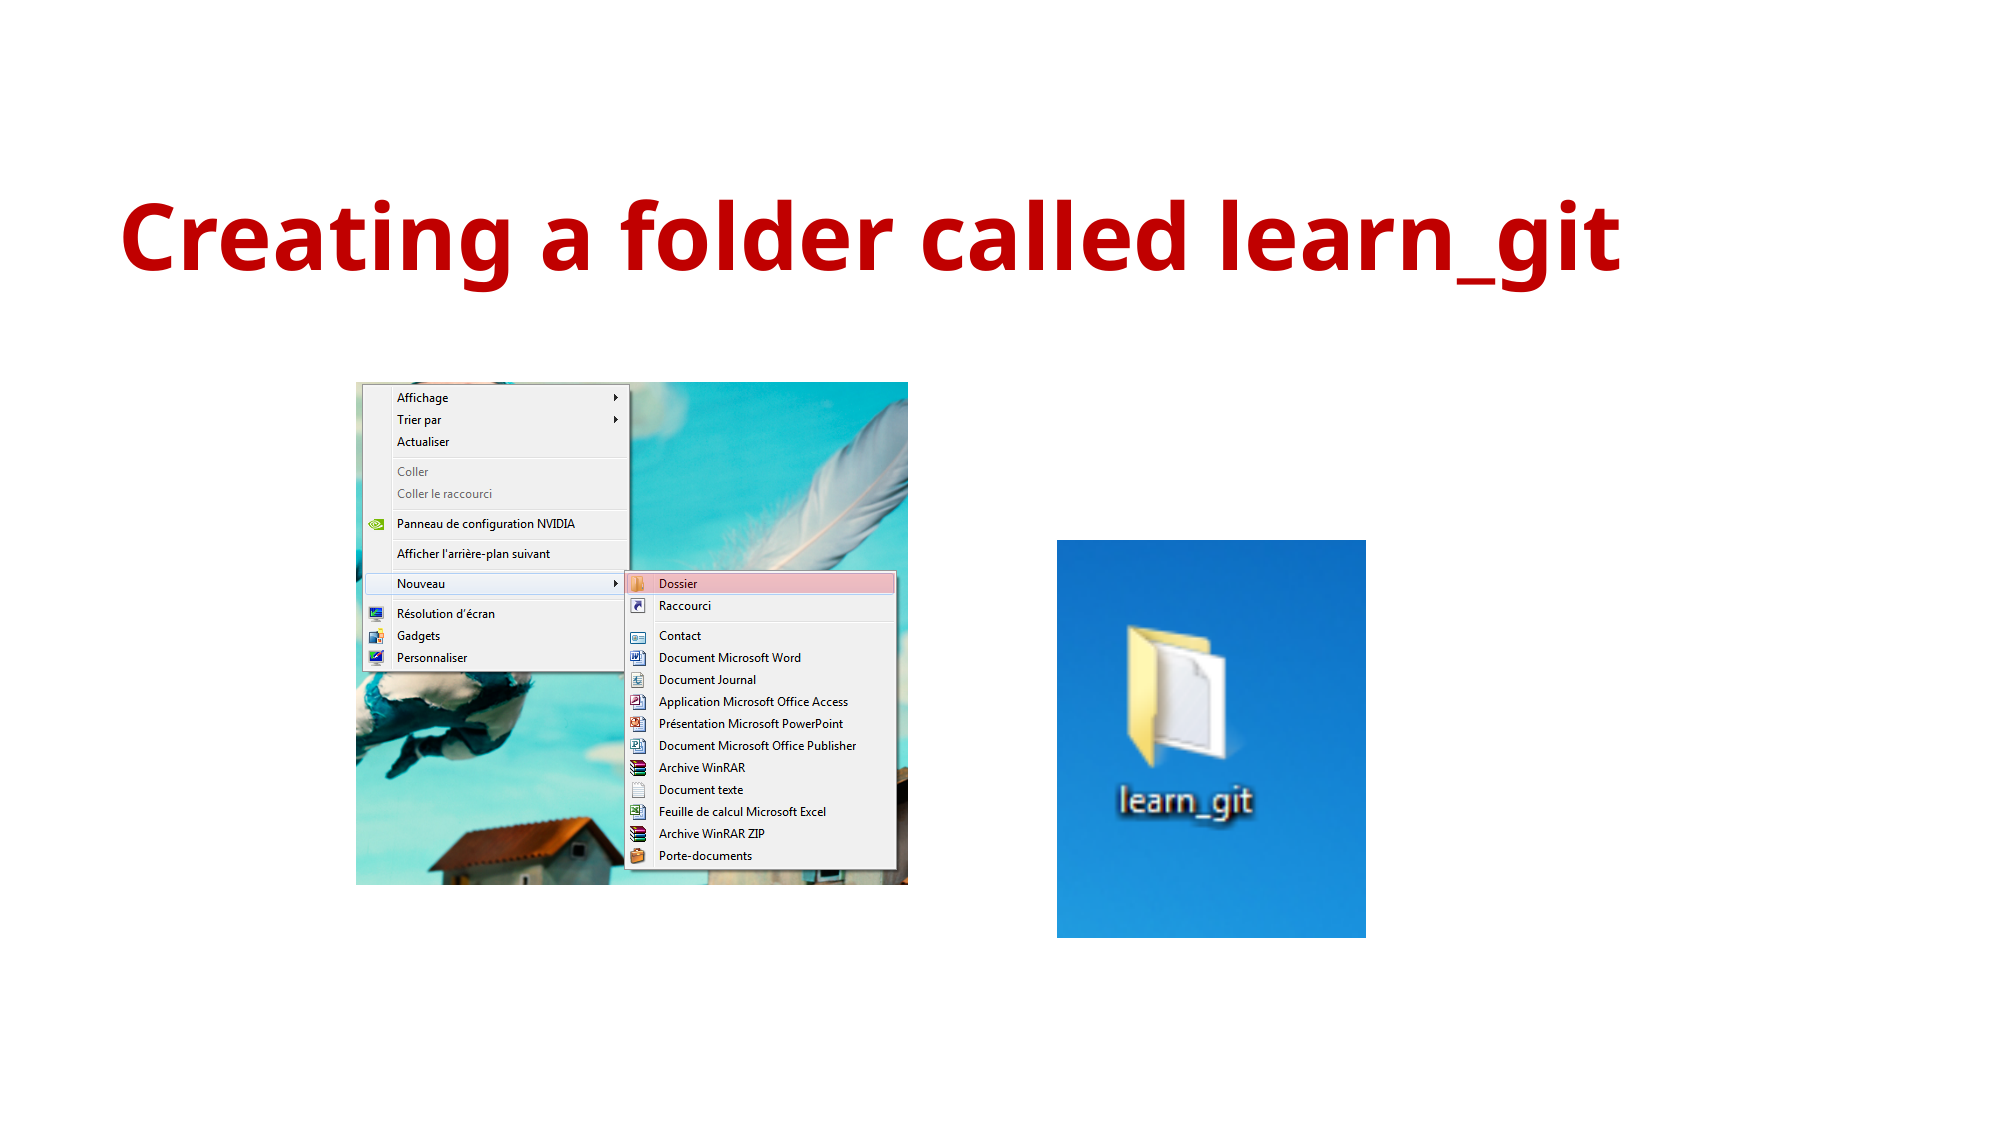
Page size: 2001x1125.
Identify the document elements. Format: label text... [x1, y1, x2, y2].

picture [356, 382, 908, 885]
title Creating a folder called learn_git [82, 99, 1660, 298]
picture [1057, 540, 1366, 938]
